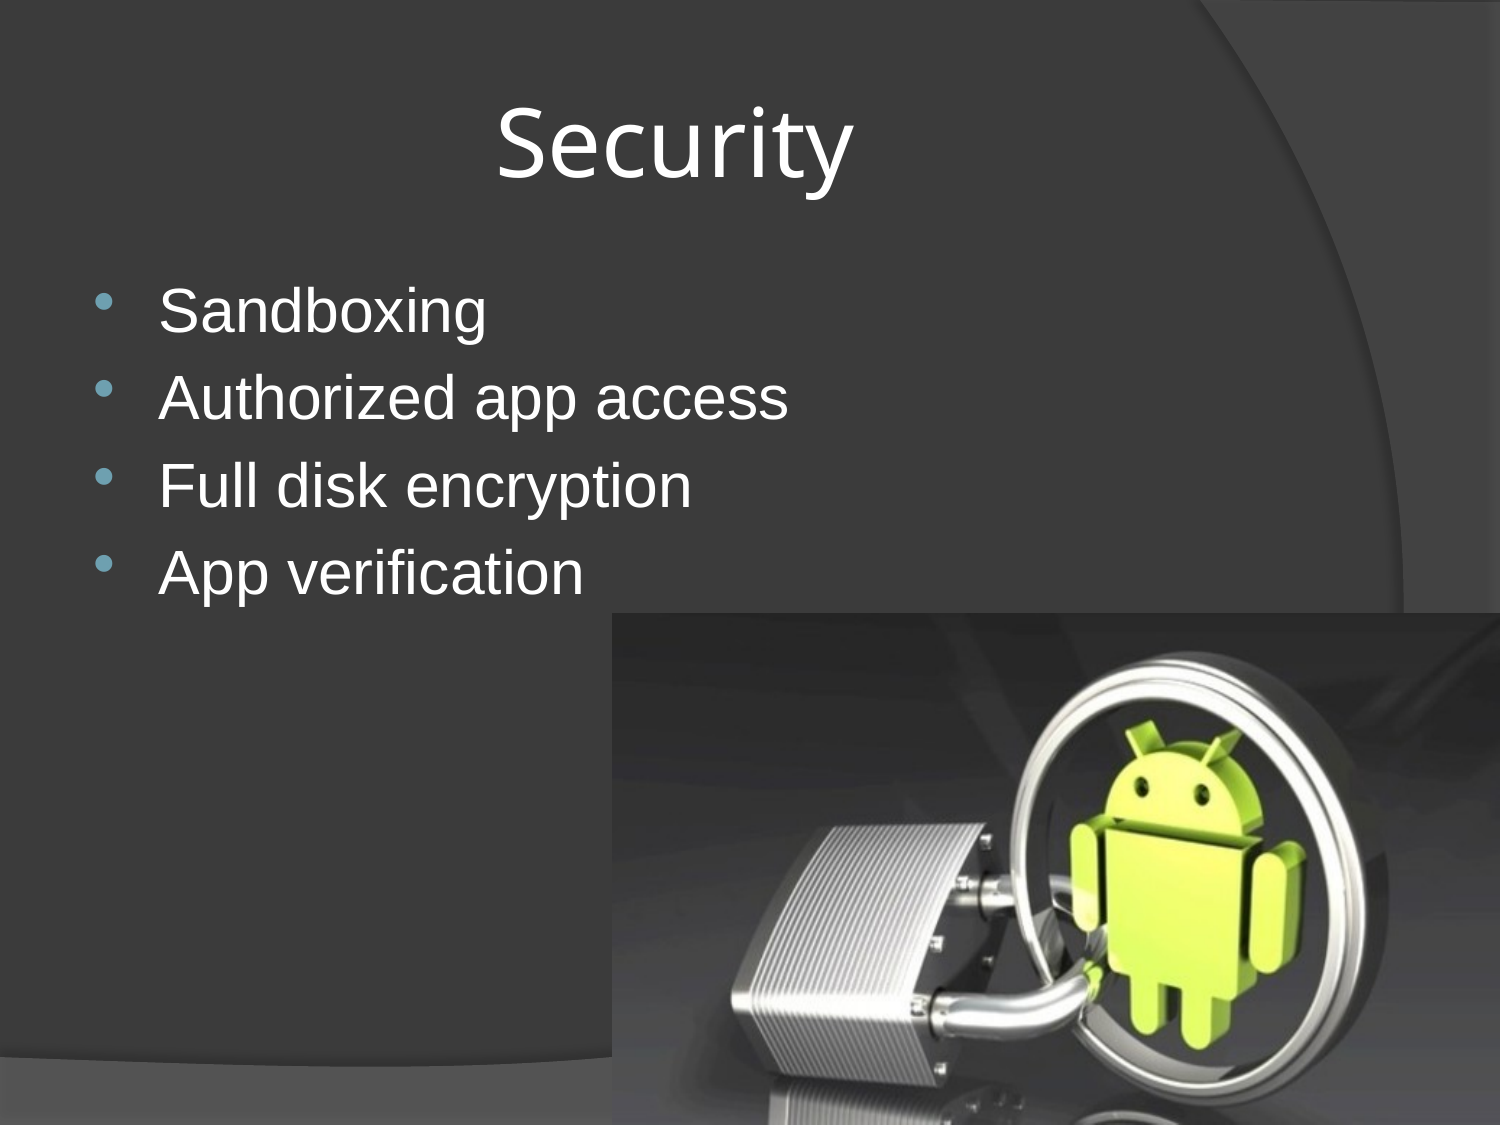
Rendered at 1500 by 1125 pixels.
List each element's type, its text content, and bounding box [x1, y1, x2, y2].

list Sandboxing Authorized app access Full disk encryption App verification [75, 262, 1300, 1005]
picture [612, 613, 1500, 1125]
title Security [75, 45, 1300, 233]
